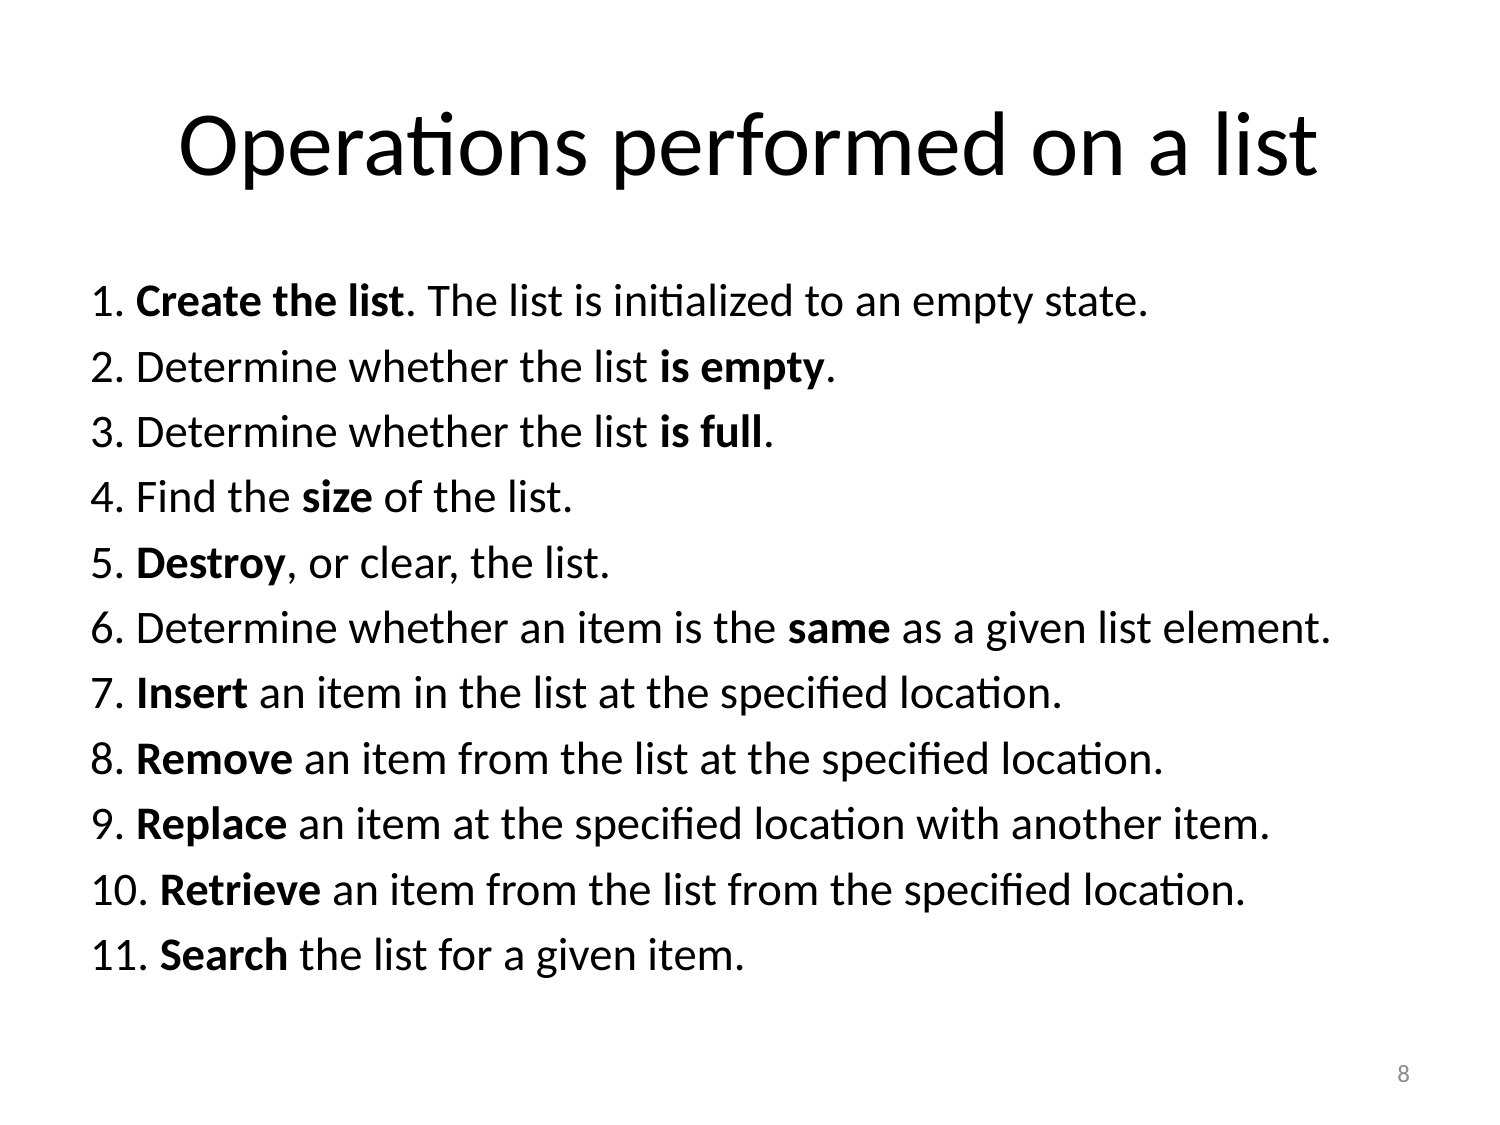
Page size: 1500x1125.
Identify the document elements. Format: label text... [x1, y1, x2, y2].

list 1. Create the list. The list is initialized to an empty state. 2. Determine whether the list is empty. 3. Determine whether the list is full. 4. Find the size of the list. 5. Destroy, or clear, the list. 6. Determine whether an item is the same as a given list element. 7. Insert an item in the list at the specified location. 8. Remove an item from the list at the specified location. 9. Replace an item at the specified location with another item. 10. Retrieve an item from the list from the specified location. 11. Search the list for a given item. [75, 262, 1425, 1005]
slide_number 8 [1074, 1042, 1425, 1103]
title Operations performed on a list [75, 45, 1425, 233]
